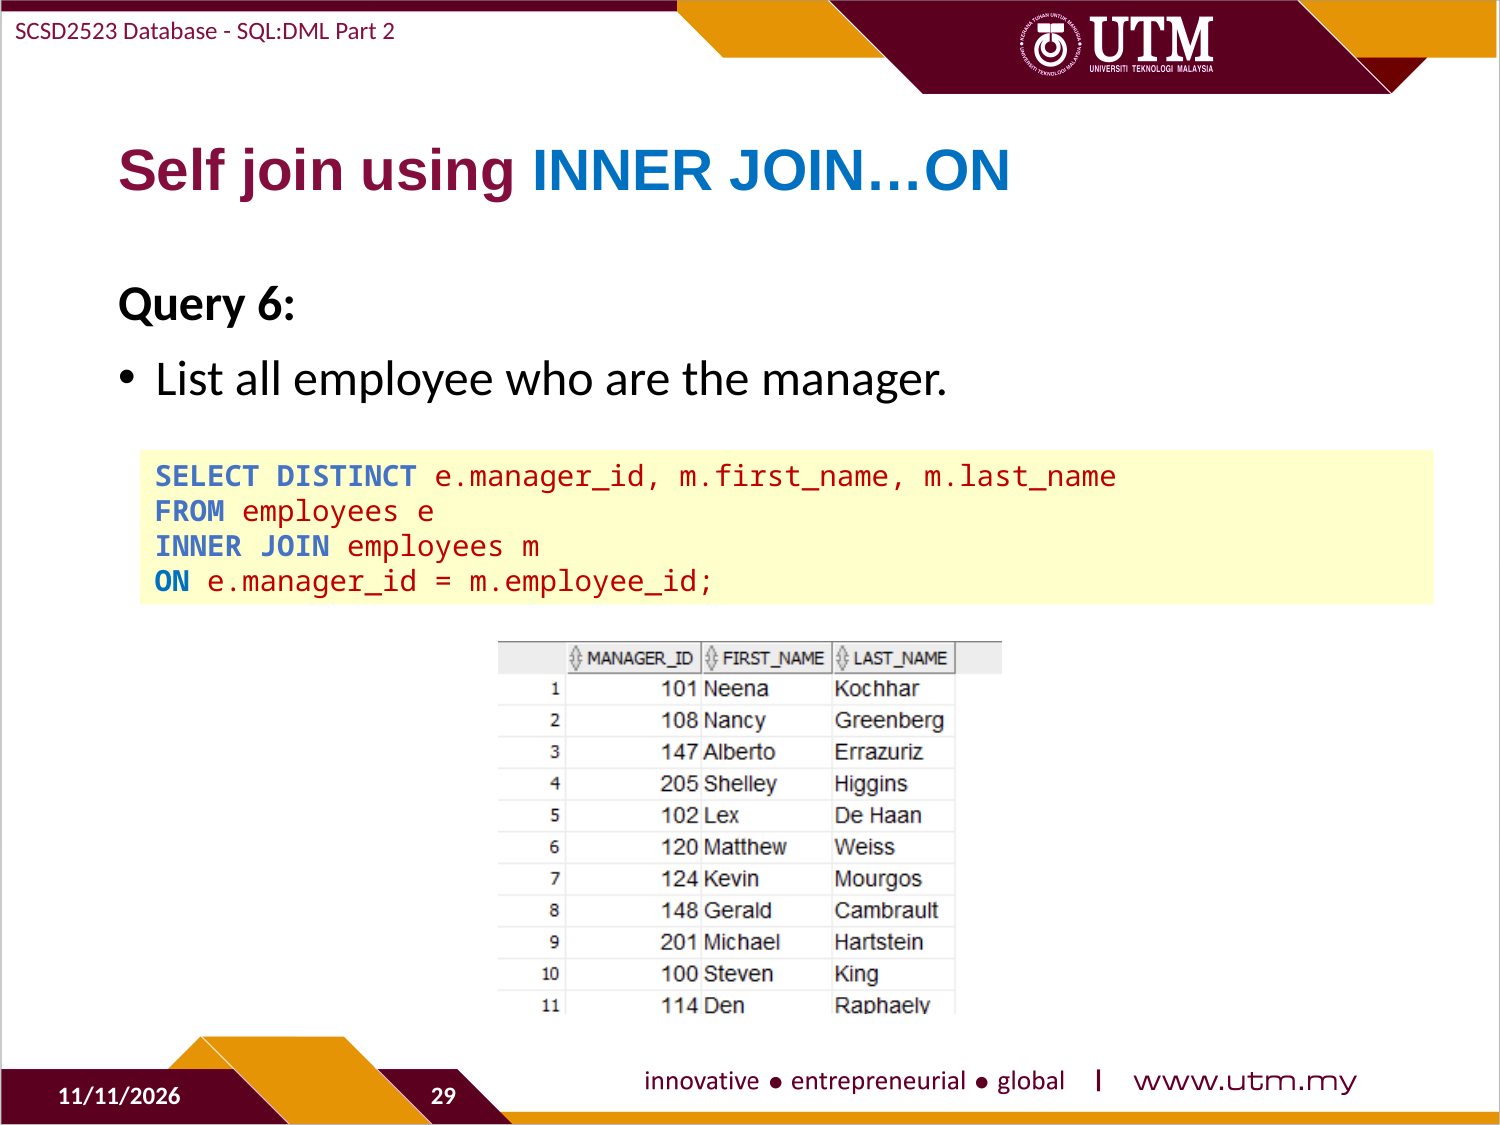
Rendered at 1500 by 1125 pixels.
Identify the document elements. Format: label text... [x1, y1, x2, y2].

slide_number 29 [388, 1065, 499, 1125]
slide_number 10-Nov-19 [0, 1065, 239, 1125]
picture [0, 0, 1500, 1125]
text_box SELECT DISTINCT e.manager_id, m.first_name, m.last_name FROM employees e INNER JOIN employees m ON e.manager_id = m.employee_id; [139, 449, 1434, 605]
list Query 6: List all employee who are the manager. [103, 270, 1397, 1014]
title Self join using INNER JOIN…ON [103, 95, 1397, 248]
footer SCSD2523 Database - SQL:DML Part 2 [0, 14, 681, 44]
